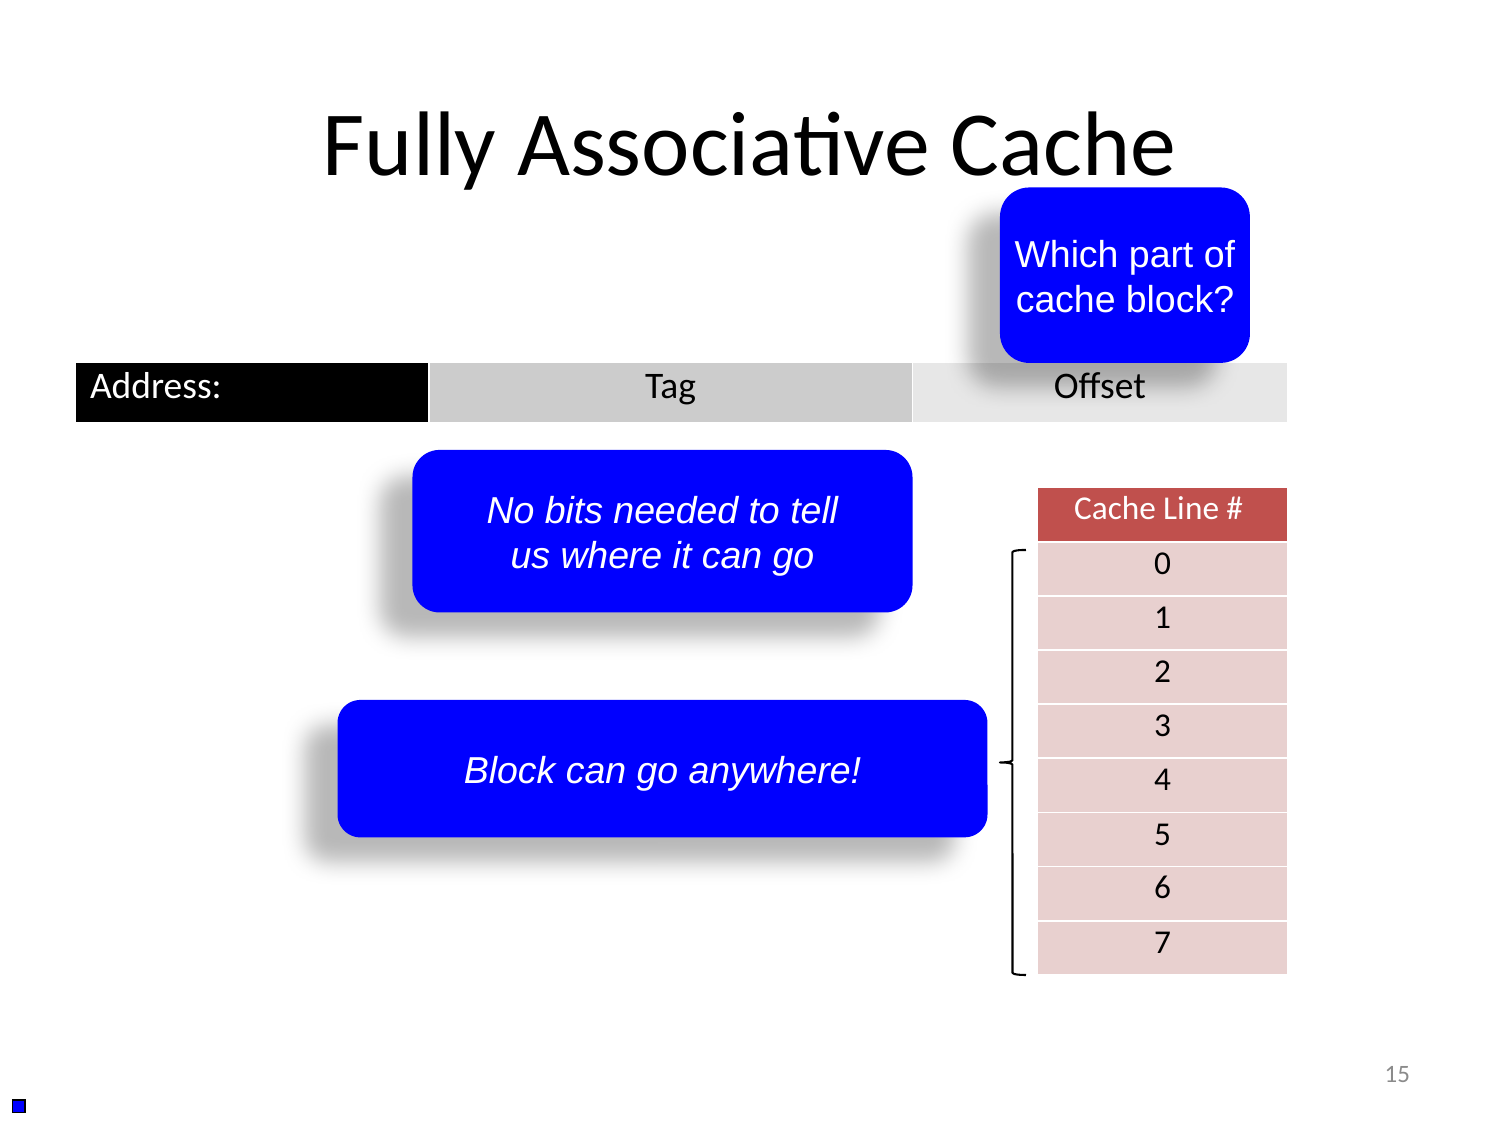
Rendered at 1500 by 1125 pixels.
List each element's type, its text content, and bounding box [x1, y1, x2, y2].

text_box Block can go anywhere! [337, 699, 988, 838]
table_cell 3 [1038, 705, 1287, 757]
text_box No bits needed to tell us where it can go [412, 449, 913, 613]
title Fully Associative Cache [75, 45, 1425, 233]
text_box Which part of cache block? [999, 187, 1250, 363]
table_header Tag [430, 363, 912, 422]
table_header Offset [913, 363, 1287, 422]
table_cell 5 [1038, 813, 1287, 866]
table_cell 6 [1038, 867, 1287, 920]
table_cell 2 [1038, 651, 1287, 703]
slide_number 15 [1074, 1042, 1425, 1103]
text_box [12, 1099, 25, 1113]
table_cell 4 [1038, 759, 1287, 812]
table_header Cache Line # [1038, 488, 1287, 541]
text_box [999, 549, 1025, 976]
table_header Address: [76, 363, 428, 422]
table_cell 1 [1038, 597, 1287, 649]
table_cell 7 [1038, 922, 1287, 974]
table_cell 0 [1038, 543, 1287, 595]
